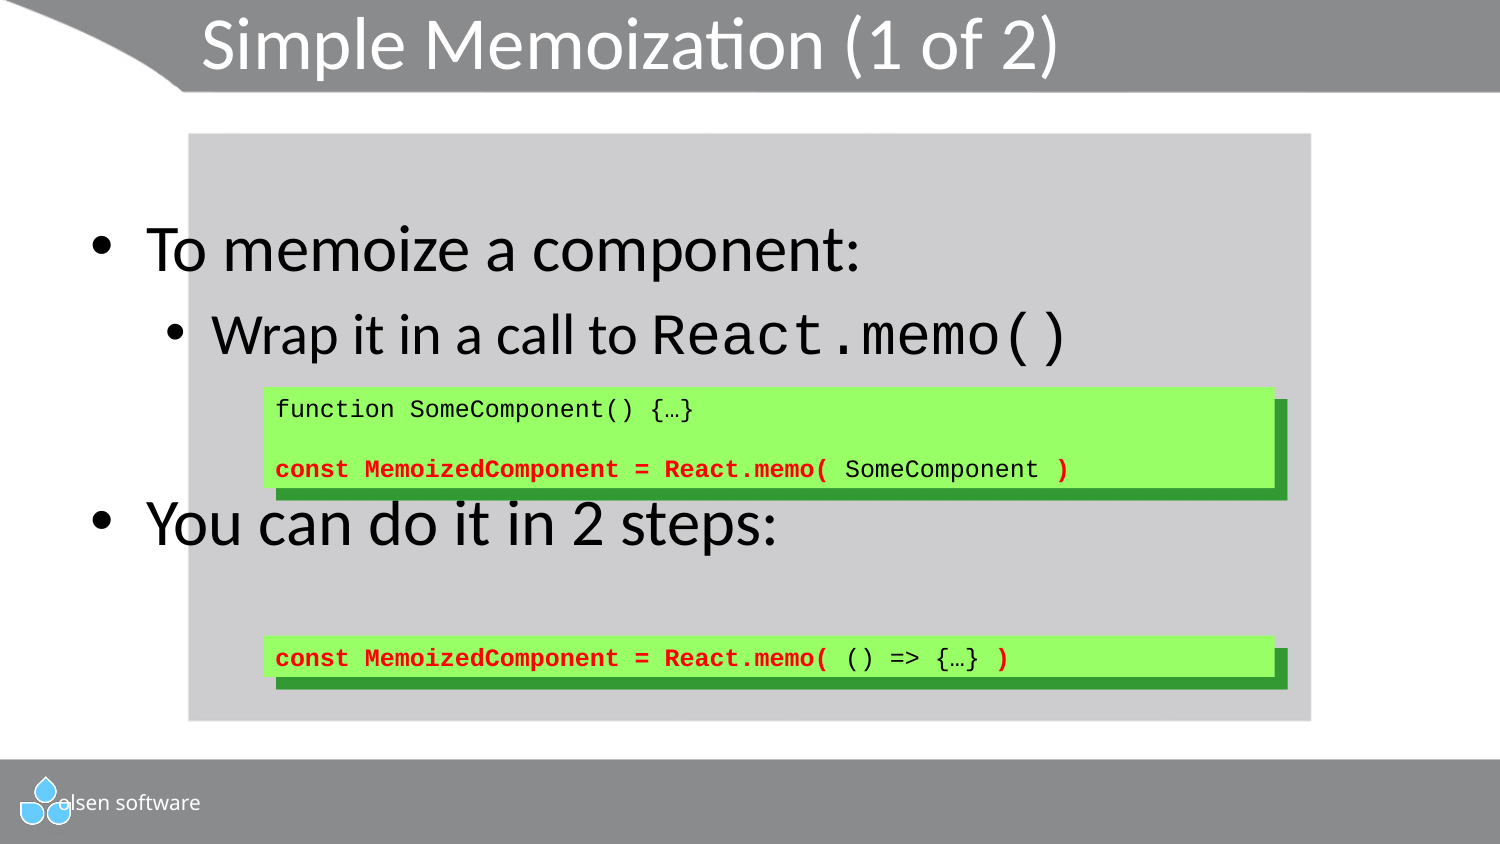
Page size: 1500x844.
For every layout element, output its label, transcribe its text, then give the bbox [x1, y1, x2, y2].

list To memoize a component: Wrap it in a call to React.memo() You can do it in 2 steps: Or you can do it in 1 step: [75, 196, 1425, 754]
picture [0, 0, 1500, 844]
text_box function SomeComponent() {…} const MemoizedComponent = React.memo( SomeComponent ) [263, 387, 1275, 489]
title Simple Memoization (1 of 2) [186, 0, 1425, 79]
text_box const MemoizedComponent = React.memo( () => {…} ) [263, 635, 1275, 677]
